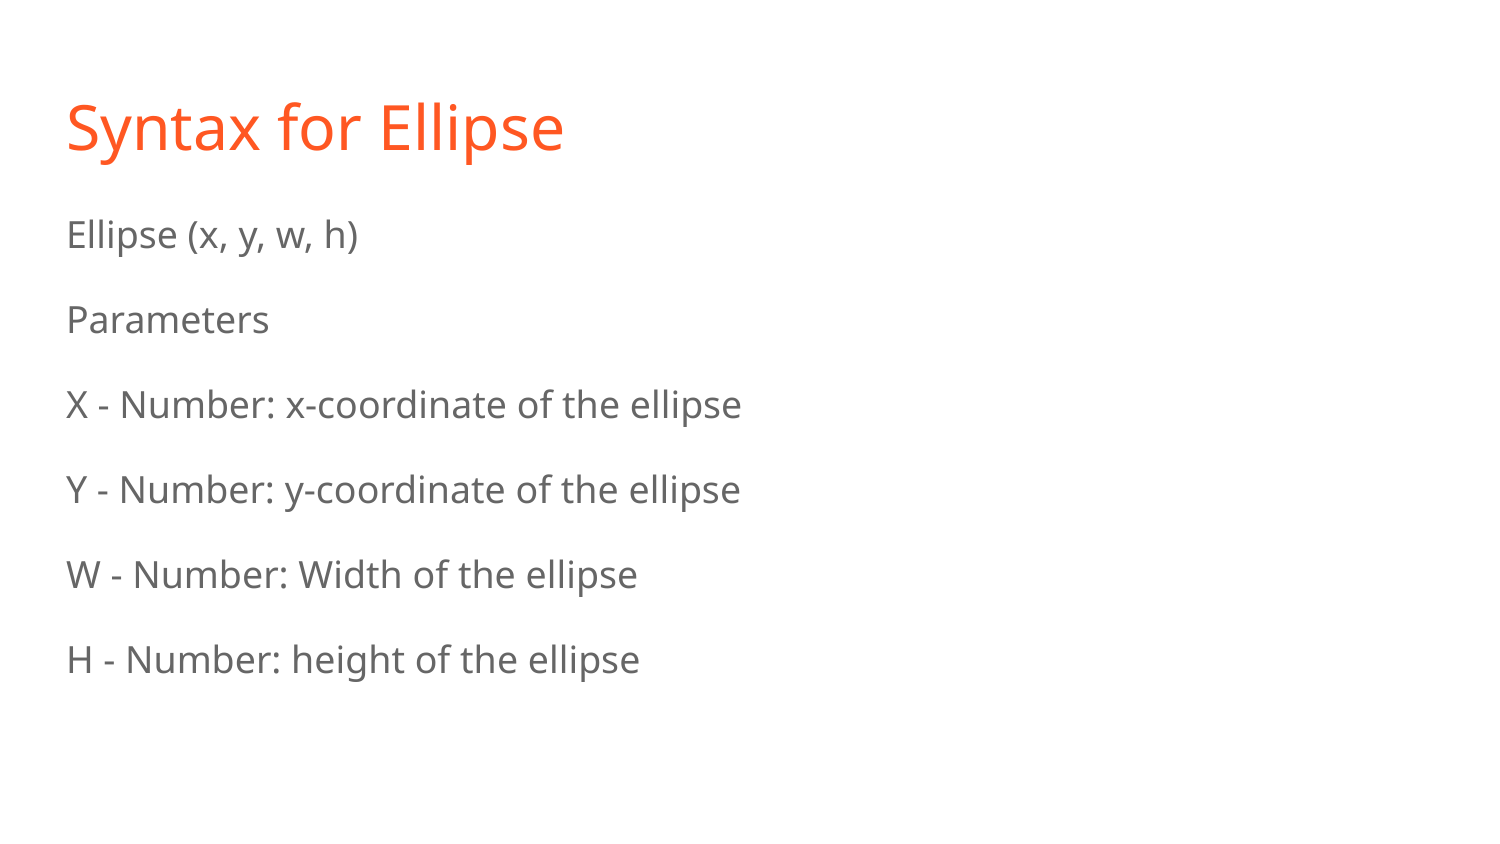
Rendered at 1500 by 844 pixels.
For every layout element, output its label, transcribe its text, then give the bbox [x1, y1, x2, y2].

title Syntax for Ellipse [51, 72, 1449, 167]
list Ellipse (x, y, w, h) Parameters X - Number: x-coordinate of the ellipse Y - Number: y-coordinate of the ellipse W - Number: Width of the ellipse H - Number: height of the ellipse [51, 189, 1449, 750]
